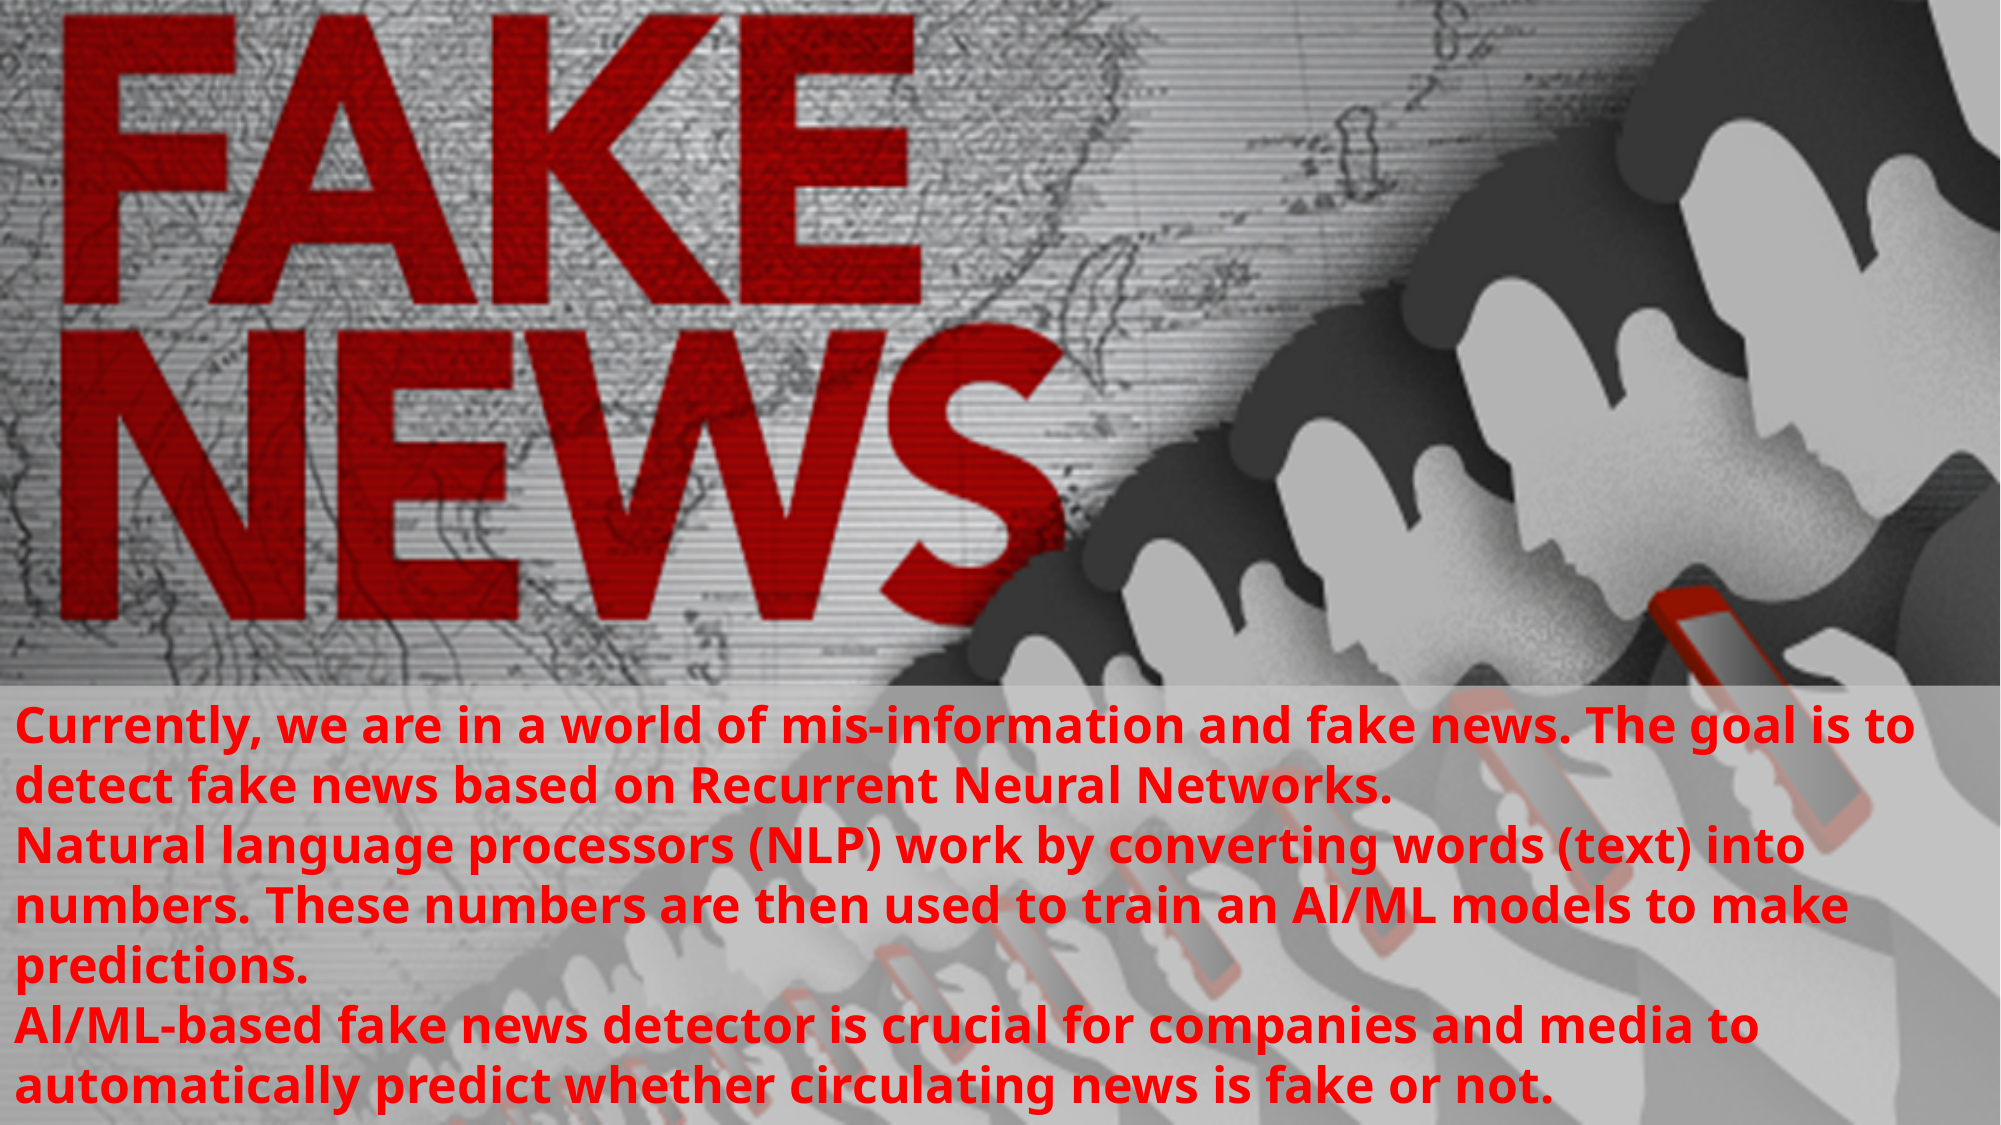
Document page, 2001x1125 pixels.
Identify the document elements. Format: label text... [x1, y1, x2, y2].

text_box Currently, we are in a world of mis-information and fake news. The goal is to detect fake news based on Recurrent Neural Networks. Natural language processors (NLP) work by converting words (text) into numbers. These numbers are then used to train an Al/ML models to make predictions. Al/ML-based fake news detector is crucial for companies and media to automatically predict whether circulating news is fake or not. [0, 685, 2000, 1125]
picture [0, 0, 2001, 1125]
